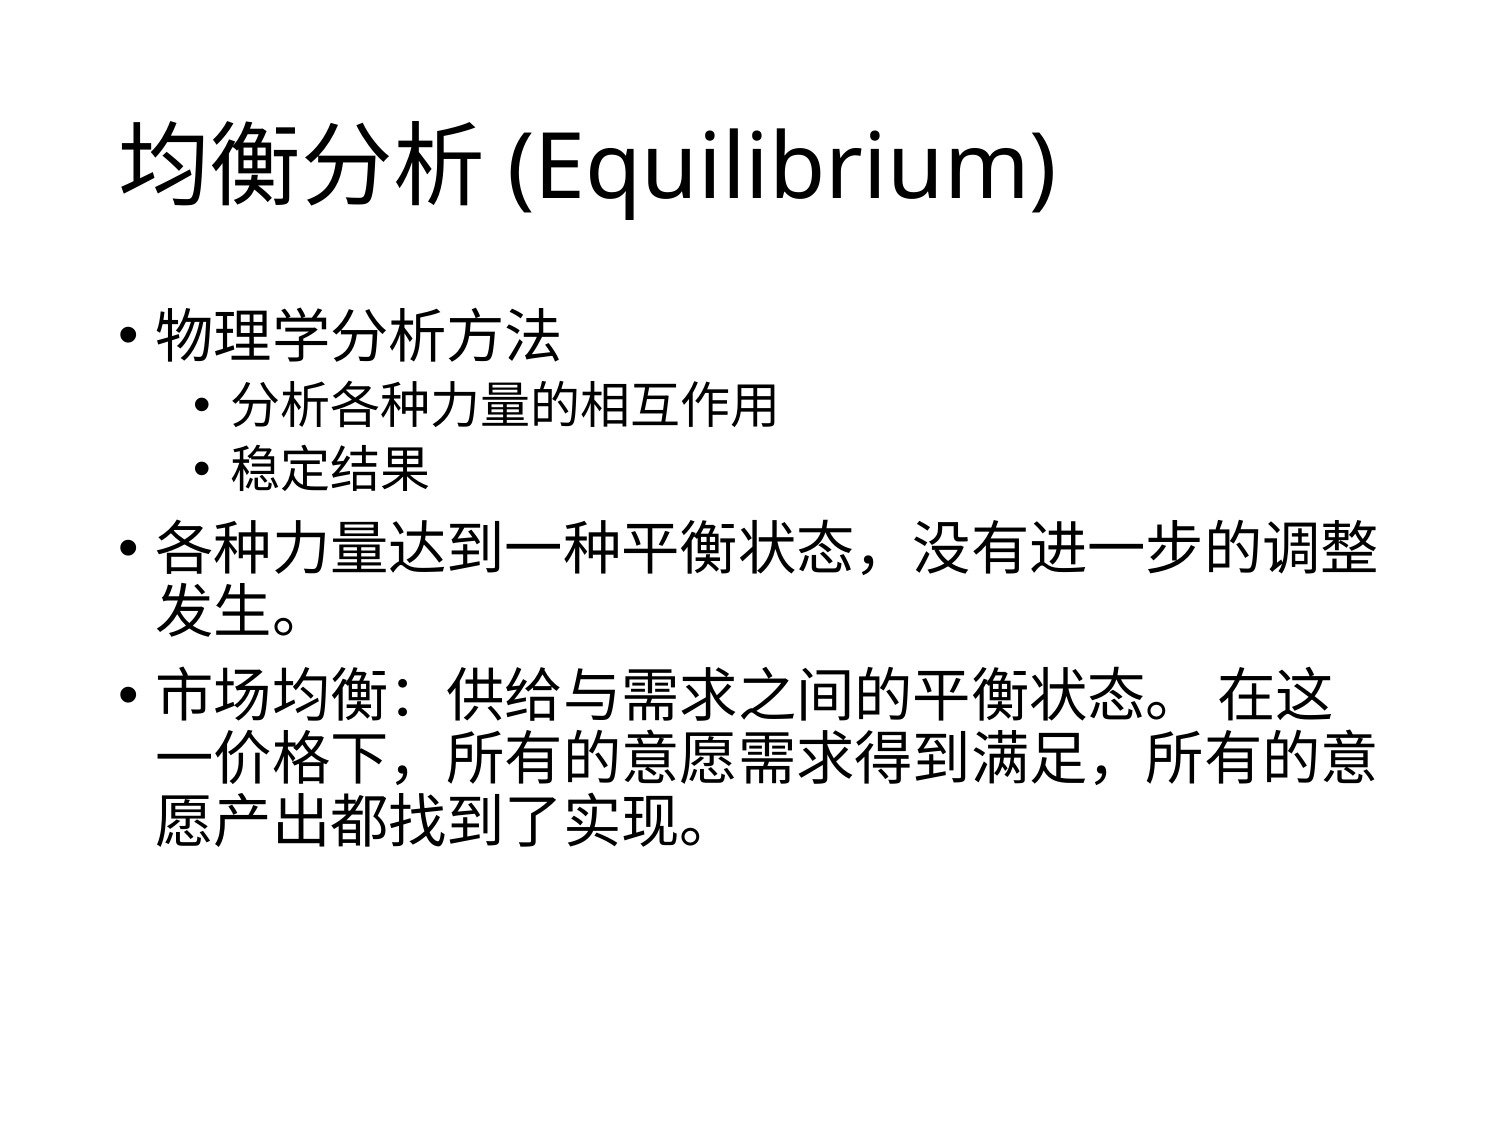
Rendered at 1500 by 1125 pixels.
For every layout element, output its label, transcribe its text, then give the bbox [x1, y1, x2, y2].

list 物理学分析方法 分析各种力量的相互作用 稳定结果 各种力量达到一种平衡状态，没有进一步的调整发生。 市场均衡：供给与需求之间的平衡状态。 在这一价格下，所有的意愿需求得到满足，所有的意愿产出都找到了实现。 [103, 299, 1397, 1014]
title 均衡分析(Equilibrium) [103, 59, 1397, 278]
